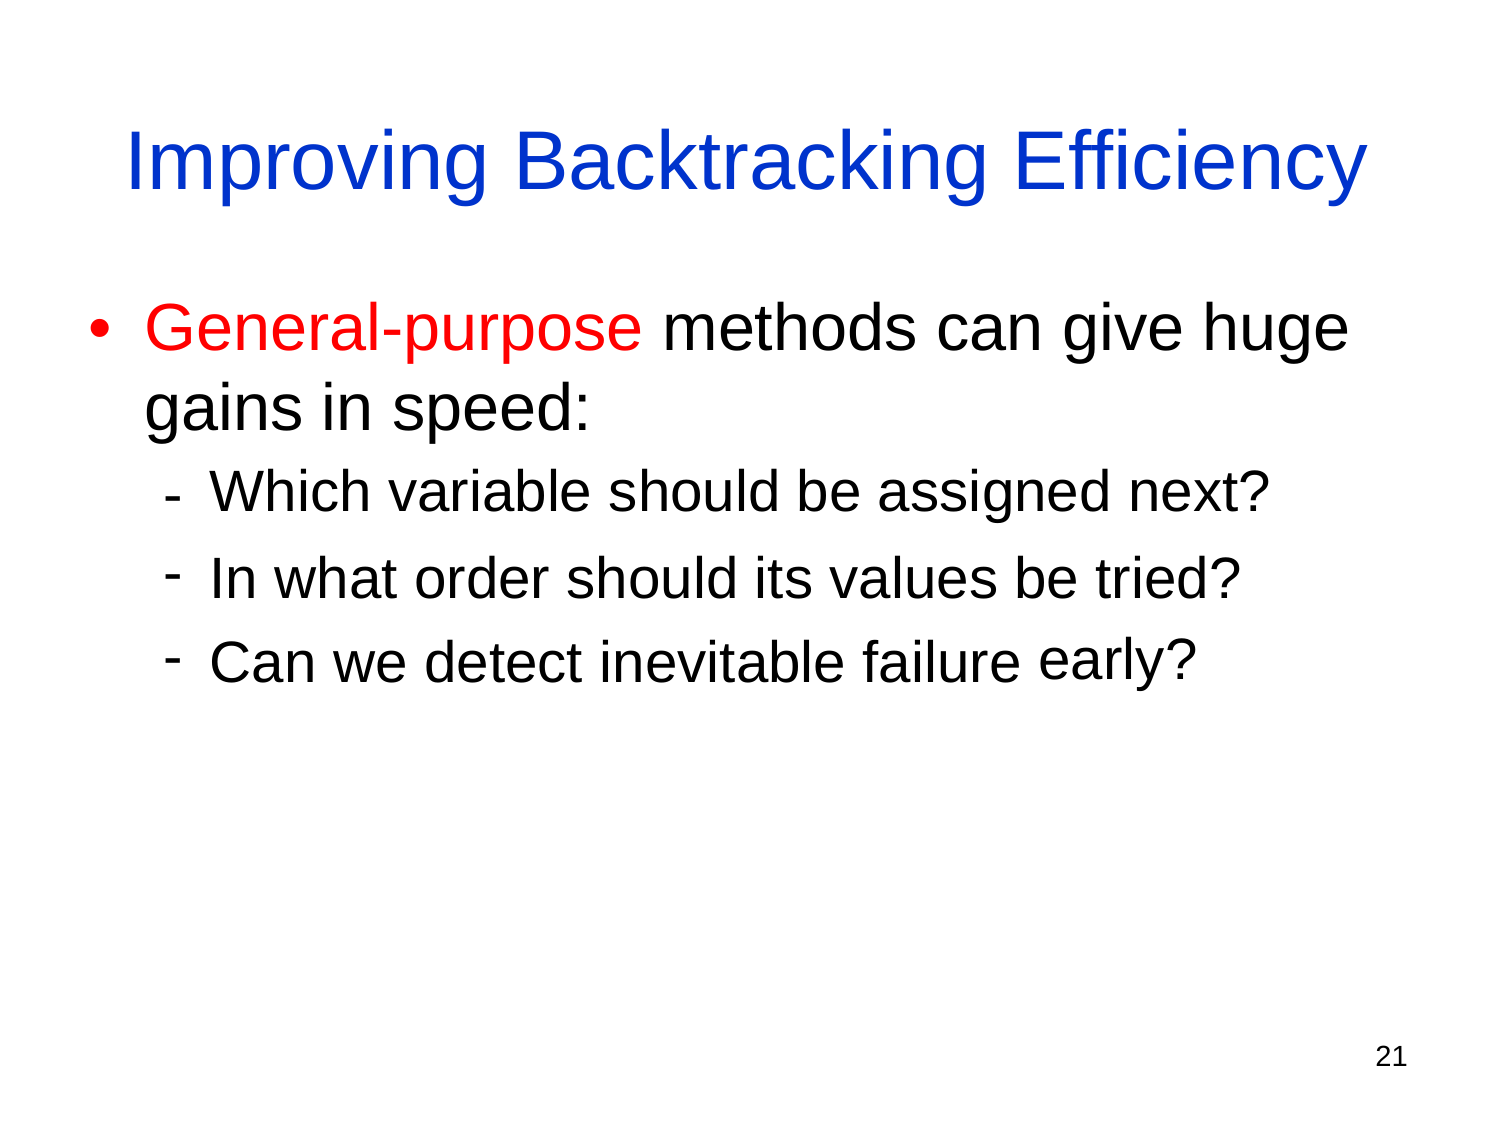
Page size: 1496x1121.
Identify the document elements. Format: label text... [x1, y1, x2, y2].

text_box Which variable should be assigned next? In what order should its values be tried? [207, 449, 1317, 596]
text_box Improving Backtracking Efficiency [122, 97, 1386, 186]
text_box inevitable [597, 617, 858, 681]
text_box General-purpose methods can give huge gains in speed: [142, 276, 1362, 428]
text_box • [85, 276, 124, 348]
text_box detect [422, 617, 595, 681]
text_box 21 [1373, 1032, 1415, 1066]
text_box early? [1036, 617, 1243, 681]
text_box Can [207, 617, 328, 681]
text_box - - - [160, 449, 207, 680]
text_box we [331, 617, 419, 681]
text_box failure [860, 617, 1034, 681]
